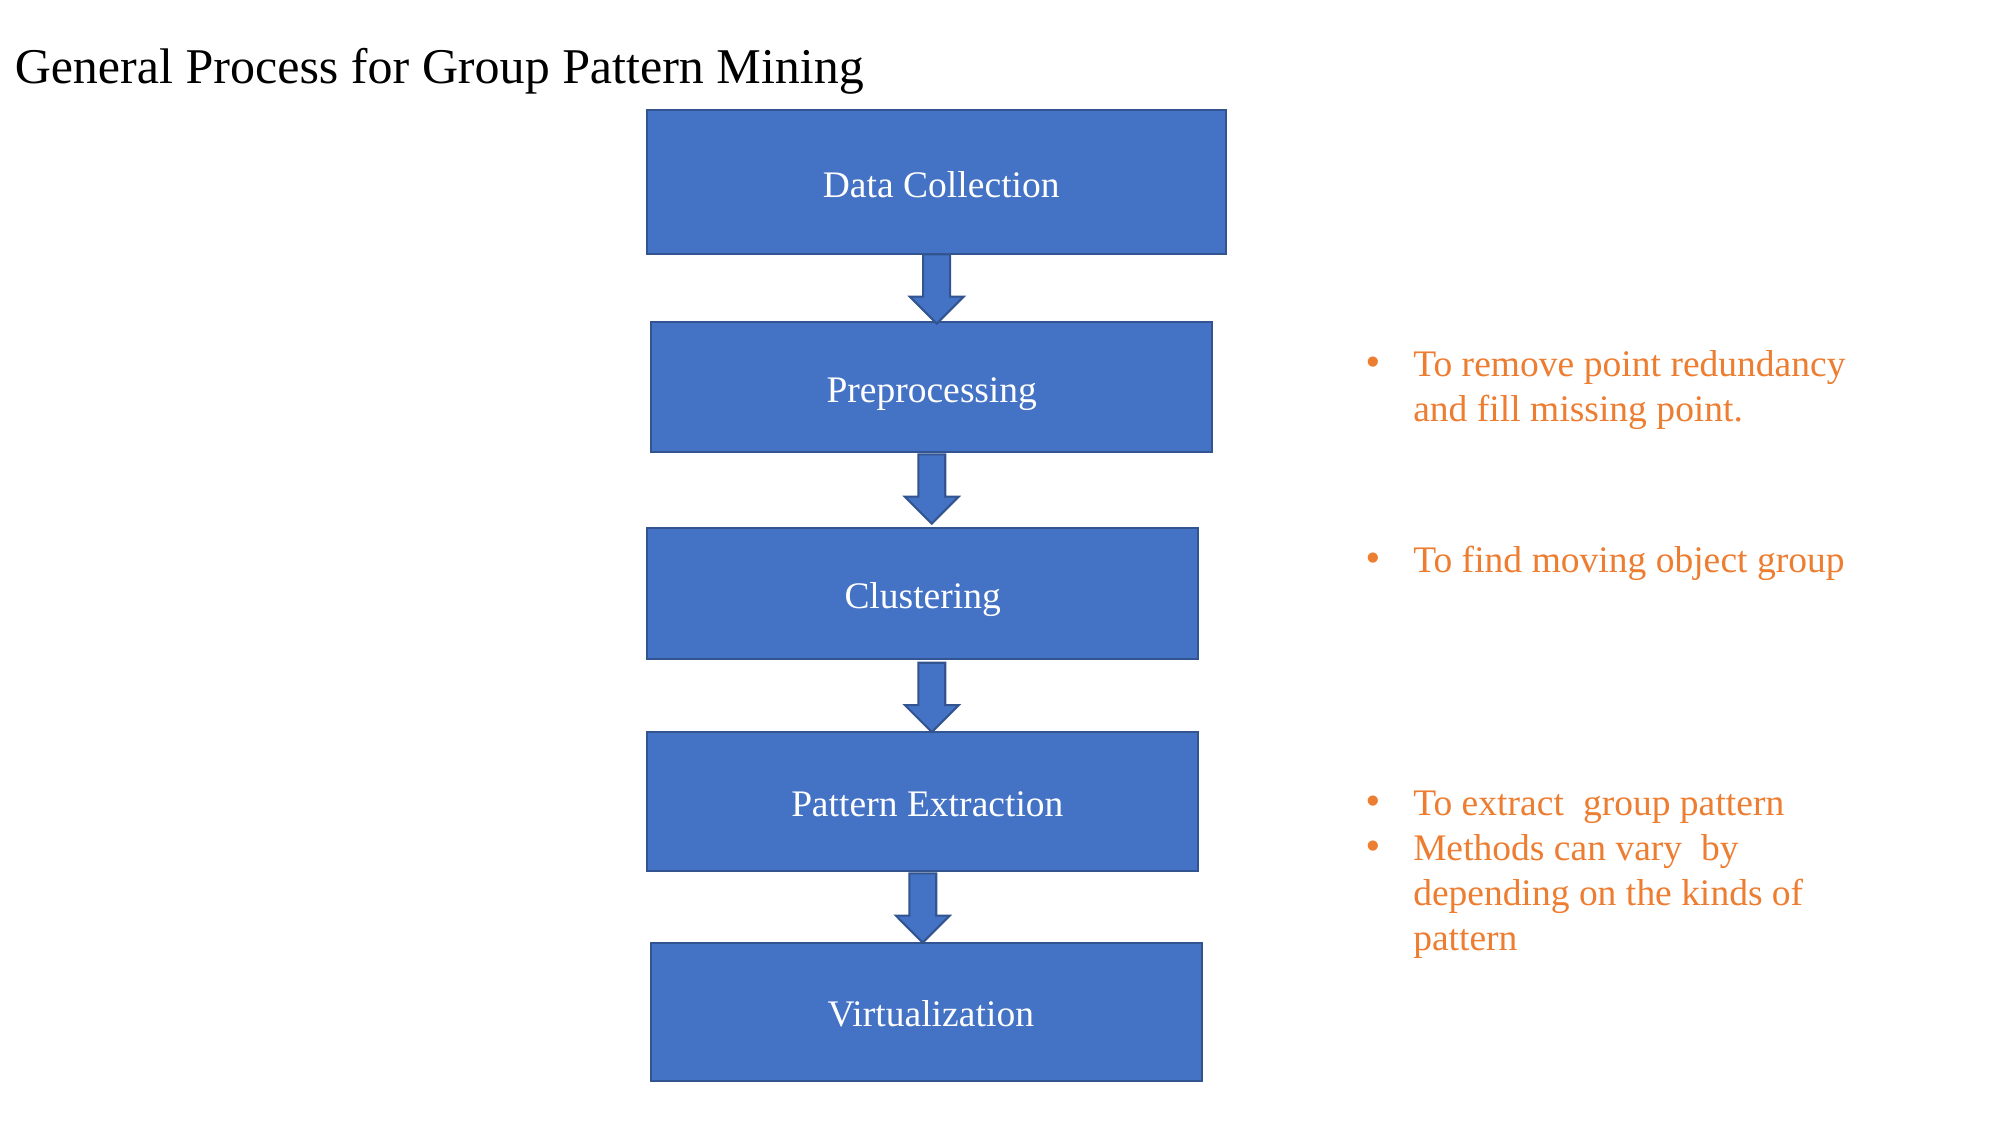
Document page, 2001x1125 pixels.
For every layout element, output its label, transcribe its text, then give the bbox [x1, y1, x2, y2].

text_box Virtualization [650, 942, 1203, 1082]
text_box To find moving object group [1351, 527, 1913, 588]
text_box Preprocessing [650, 321, 1213, 453]
text_box Clustering [646, 527, 1199, 660]
text_box To extract group pattern Methods can vary by depending on the kinds of pattern [1351, 771, 1913, 966]
text_box [893, 872, 953, 942]
text_box [902, 661, 962, 734]
text_box [902, 453, 962, 526]
text_box To remove point redundancy and fill missing point. [1351, 331, 1913, 437]
text_box Data Collection [646, 109, 1227, 255]
text_box [907, 253, 967, 326]
text_box General Process for Group Pattern Mining [0, 26, 1090, 102]
text_box Pattern Extraction [646, 731, 1199, 872]
